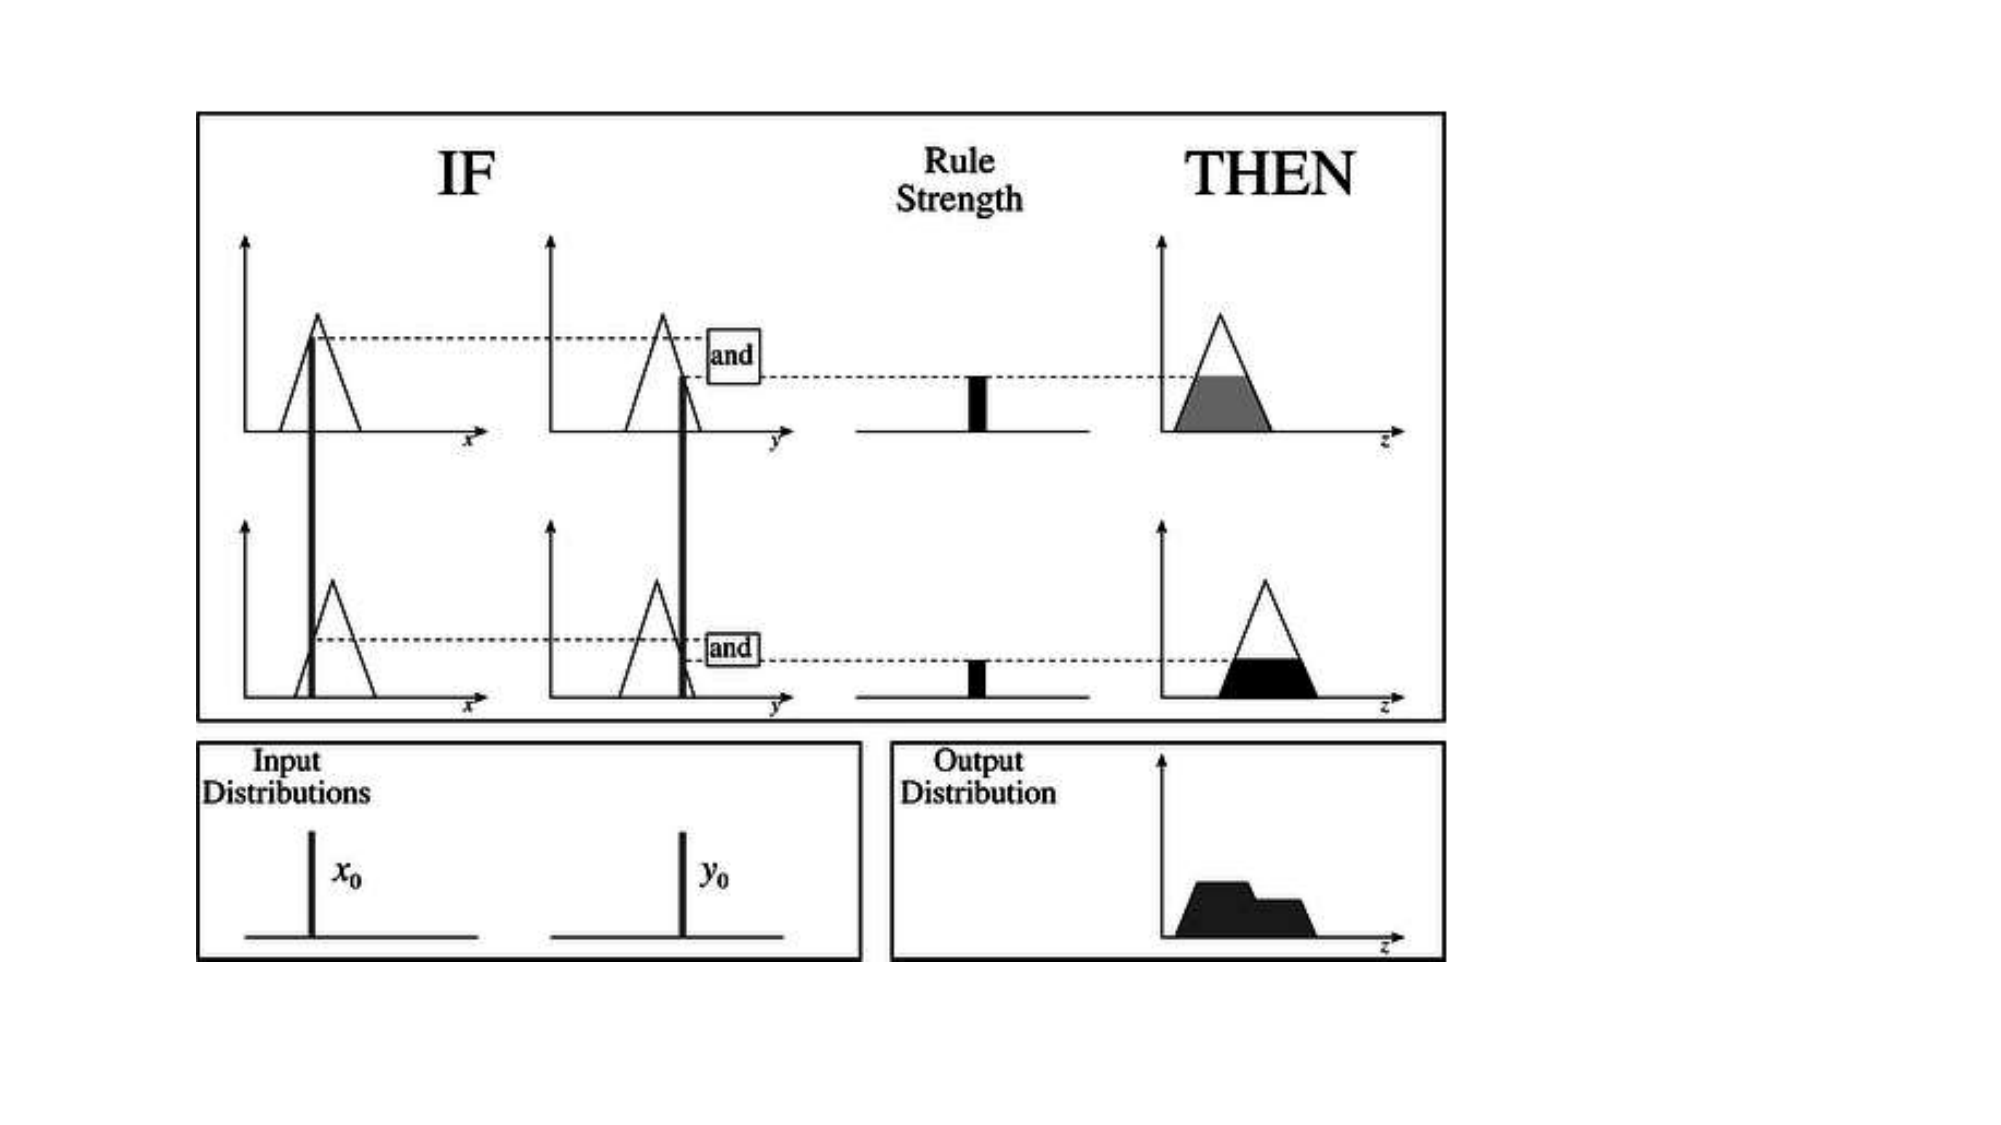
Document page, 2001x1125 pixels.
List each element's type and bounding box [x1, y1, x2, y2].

list [196, 110, 1449, 962]
